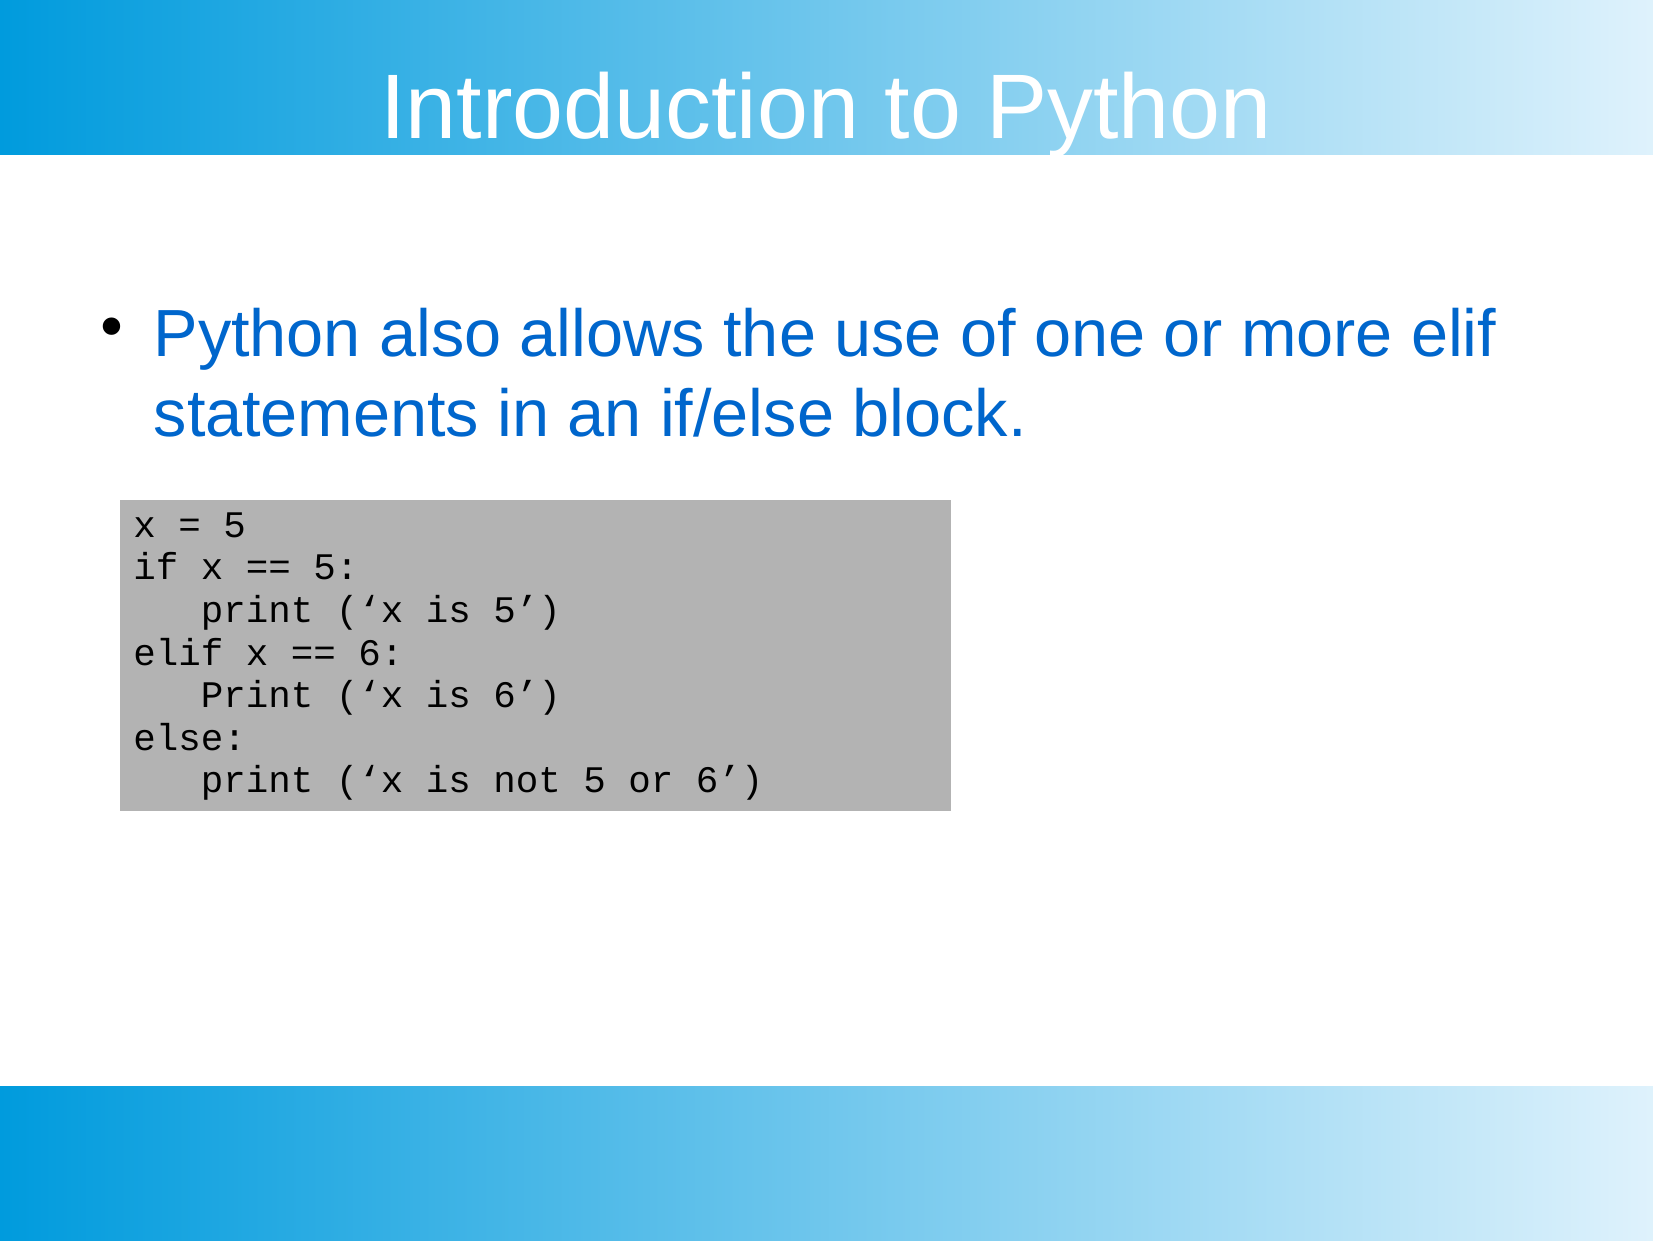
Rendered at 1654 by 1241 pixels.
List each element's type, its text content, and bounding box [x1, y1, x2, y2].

table_header x = 5 if x == 5: print (‘x is 5’) elif x == 6: Print (‘x is 6’) else: print (‘x is not 5 or 6’) [120, 500, 951, 811]
text_box Python also allows the use of one or more elif statements in an if/else block. [82, 290, 1571, 1010]
text_box Introduction to Python [82, 49, 1571, 154]
